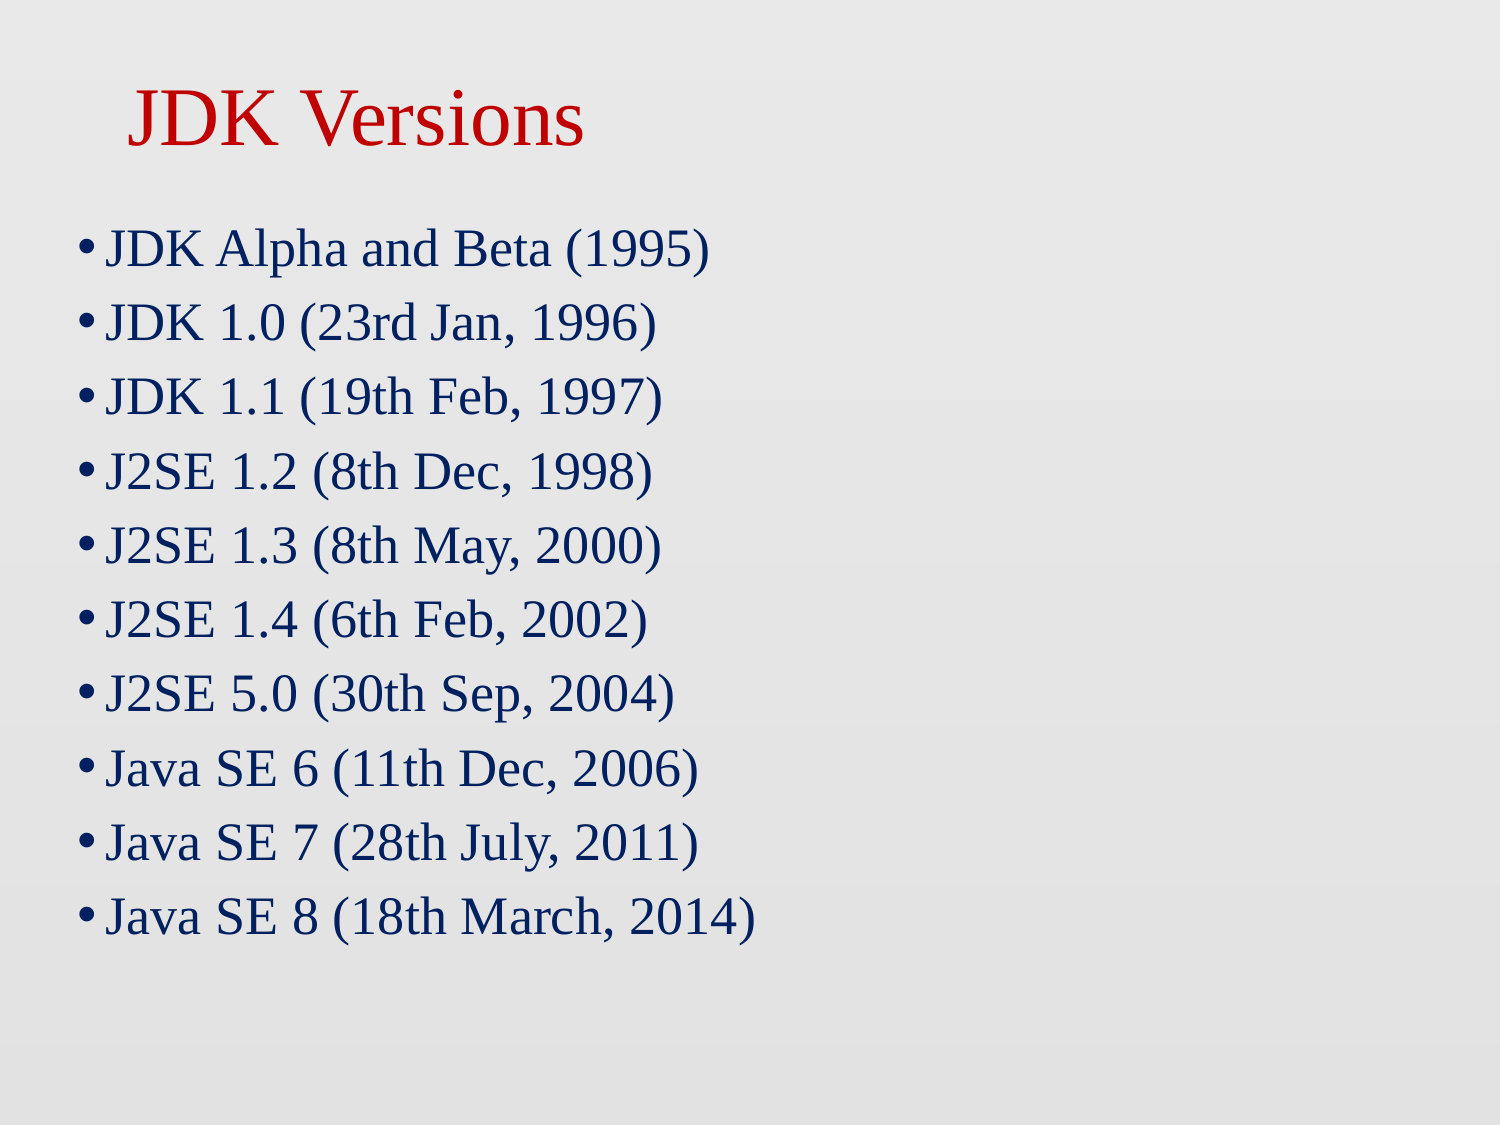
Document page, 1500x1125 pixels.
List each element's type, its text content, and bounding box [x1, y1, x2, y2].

title JDK Versions [112, 62, 1388, 175]
list JDK Alpha and Beta (1995) JDK 1.0 (23rd Jan, 1996) JDK 1.1 (19th Feb, 1997) J2SE 1.2 (8th Dec, 1998) J2SE 1.3 (8th May, 2000) J2SE 1.4 (6th Feb, 2002) J2SE 5.0 (30th Sep, 2004) Java SE 6 (11th Dec, 2006) Java SE 7 (28th July, 2011) Java SE 8 (18th March, 2014) [62, 212, 1425, 1025]
